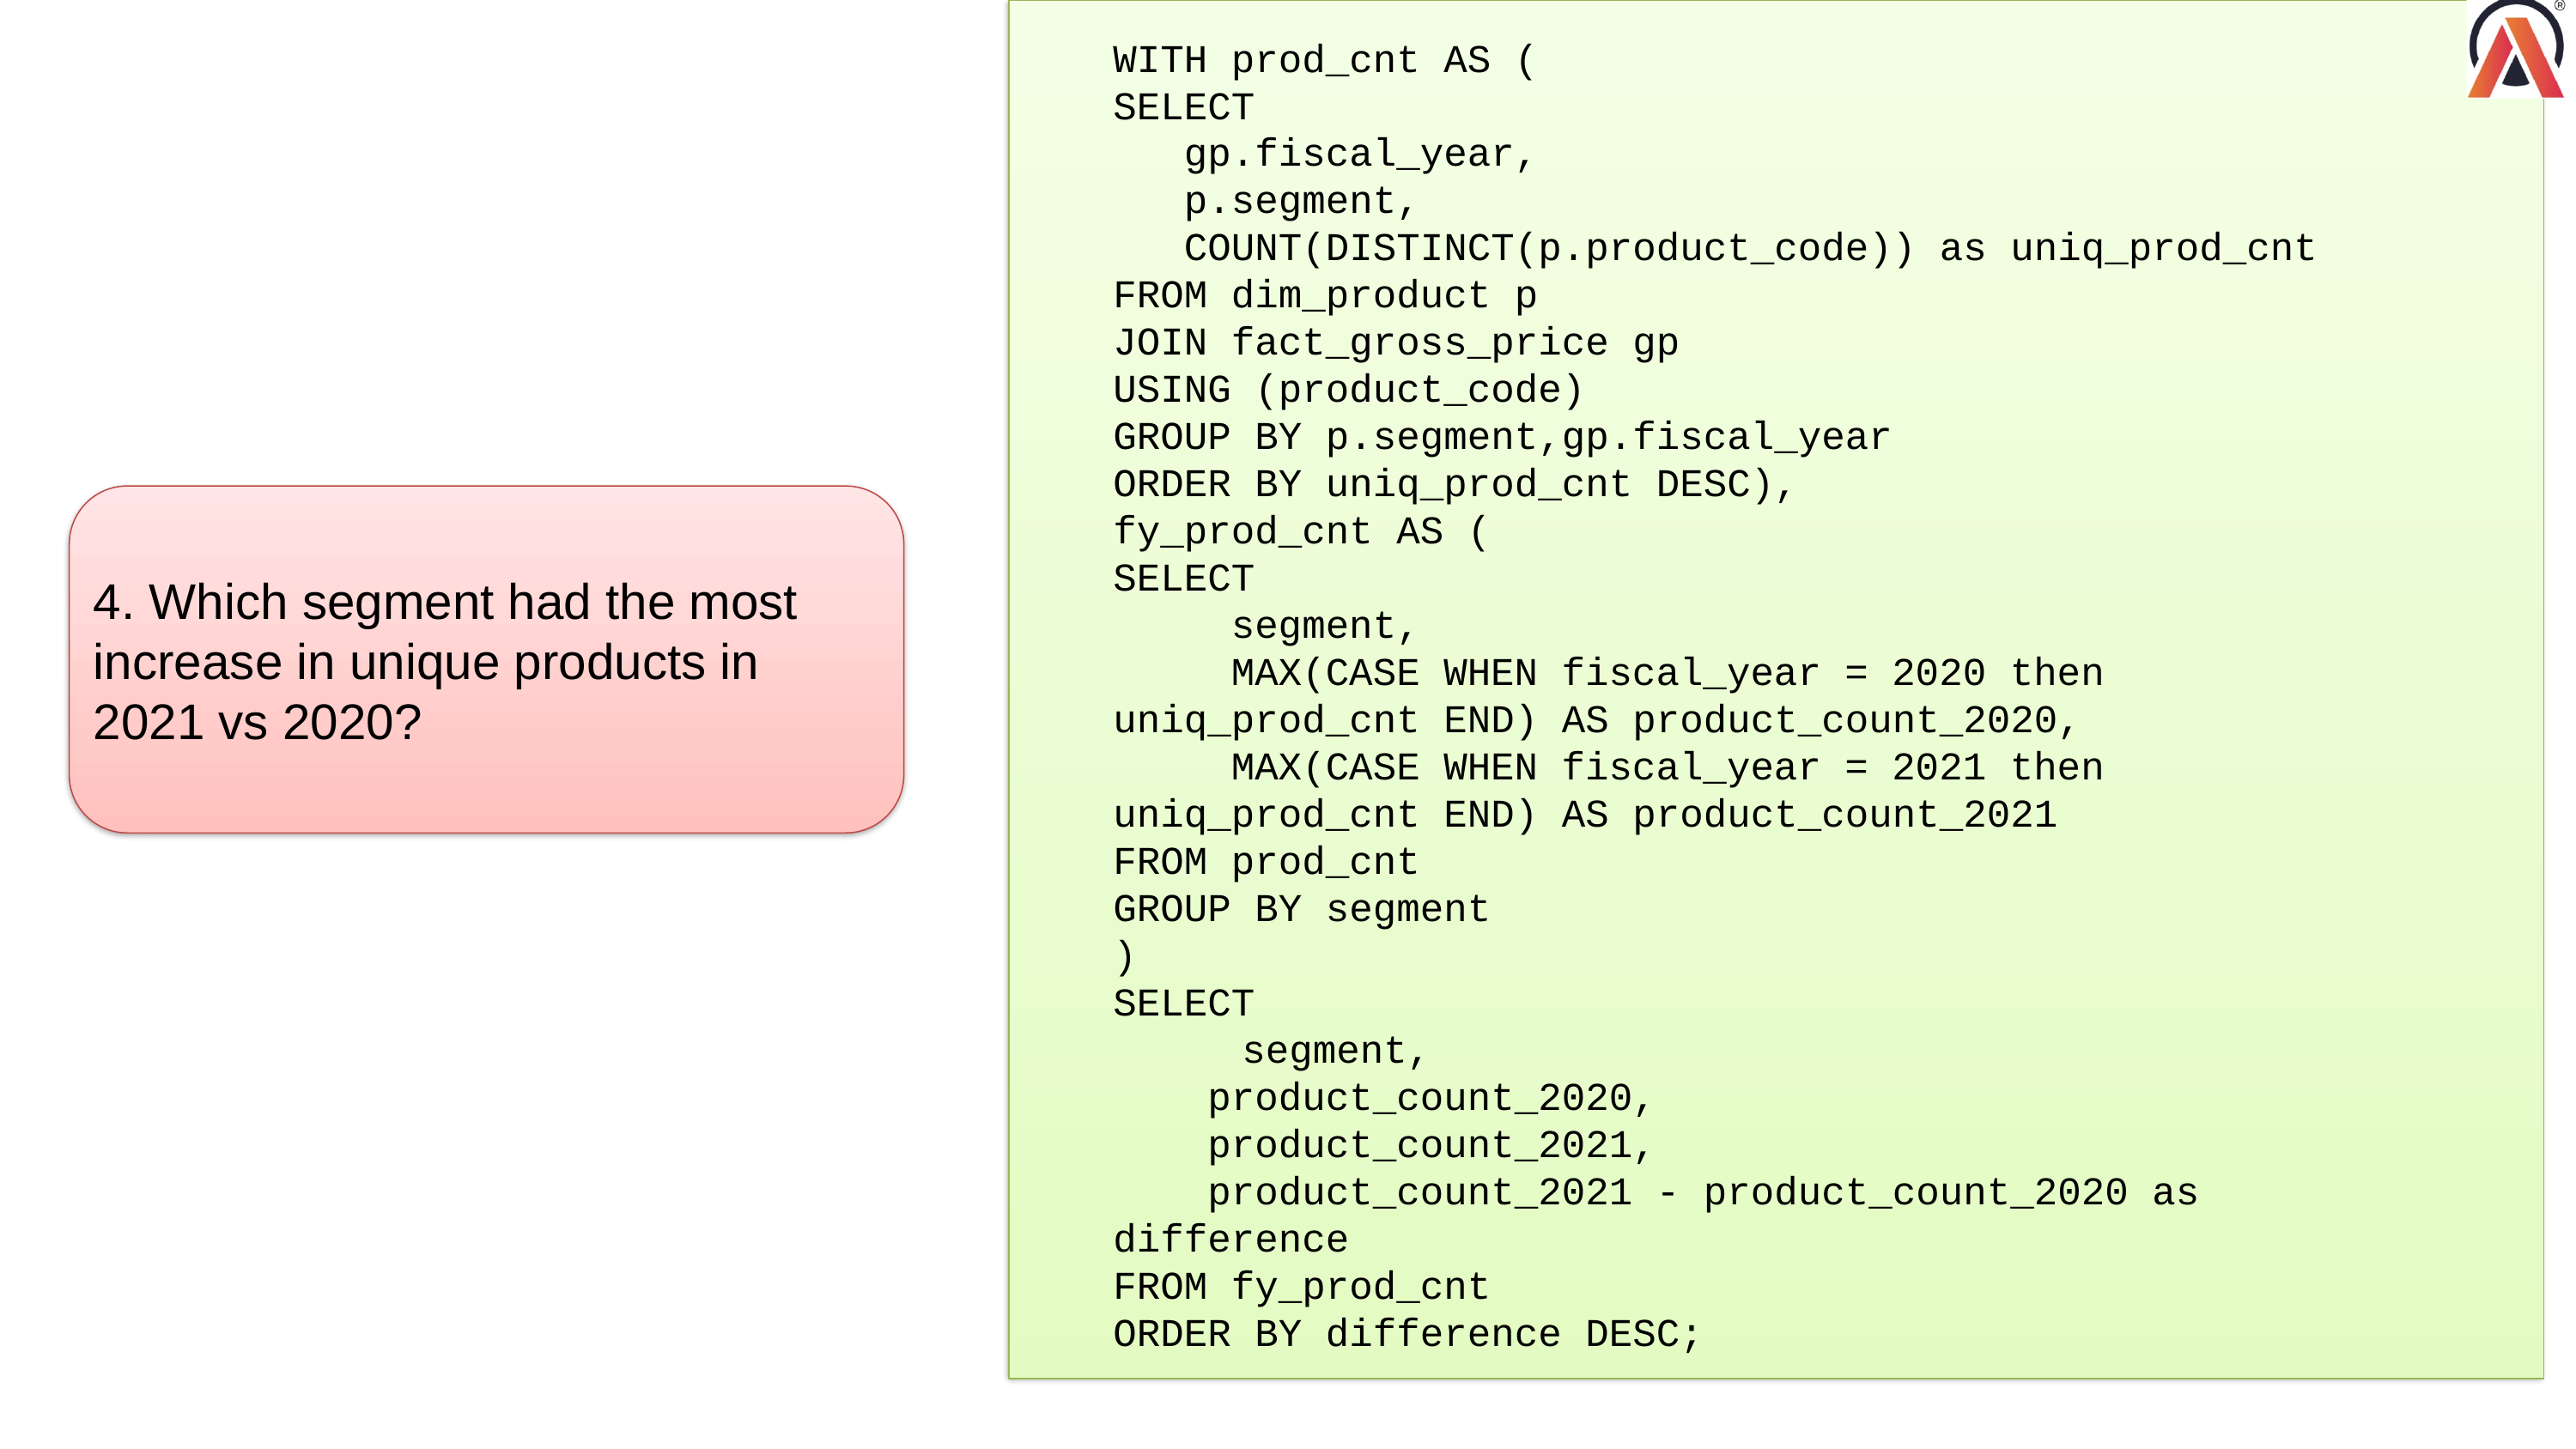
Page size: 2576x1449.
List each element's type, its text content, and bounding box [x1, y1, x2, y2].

text_box WITH prod_cnt AS ( SELECT gp.fiscal_year, p.segment, COUNT(DISTINCT(p.product_code)) as uniq_prod_cnt FROM dim_product p JOIN fact_gross_price gp USING (product_code) GROUP BY p.segment,gp.fiscal_year ORDER BY uniq_prod_cnt DESC), fy_prod_cnt AS ( SELECT segment, MAX(CASE WHEN fiscal_year = 2020 then uniq_prod_cnt END) AS product_count_2020, MAX(CASE WHEN fiscal_year = 2021 then uniq_prod_cnt END) AS product_count_2021 FROM prod_cnt GROUP BY segment ) SELECT segment, product_count_2020, product_count_2021, product_count_2021 - product_count_2020 as difference FROM fy_prod_cnt ORDER BY difference DESC; [1100, 26, 2389, 1409]
text_box [1008, 0, 2544, 1379]
text_box 4. Which segment had the most increase in unique products in 2021 vs 2020? [68, 485, 905, 834]
text_box [2466, 0, 2568, 99]
